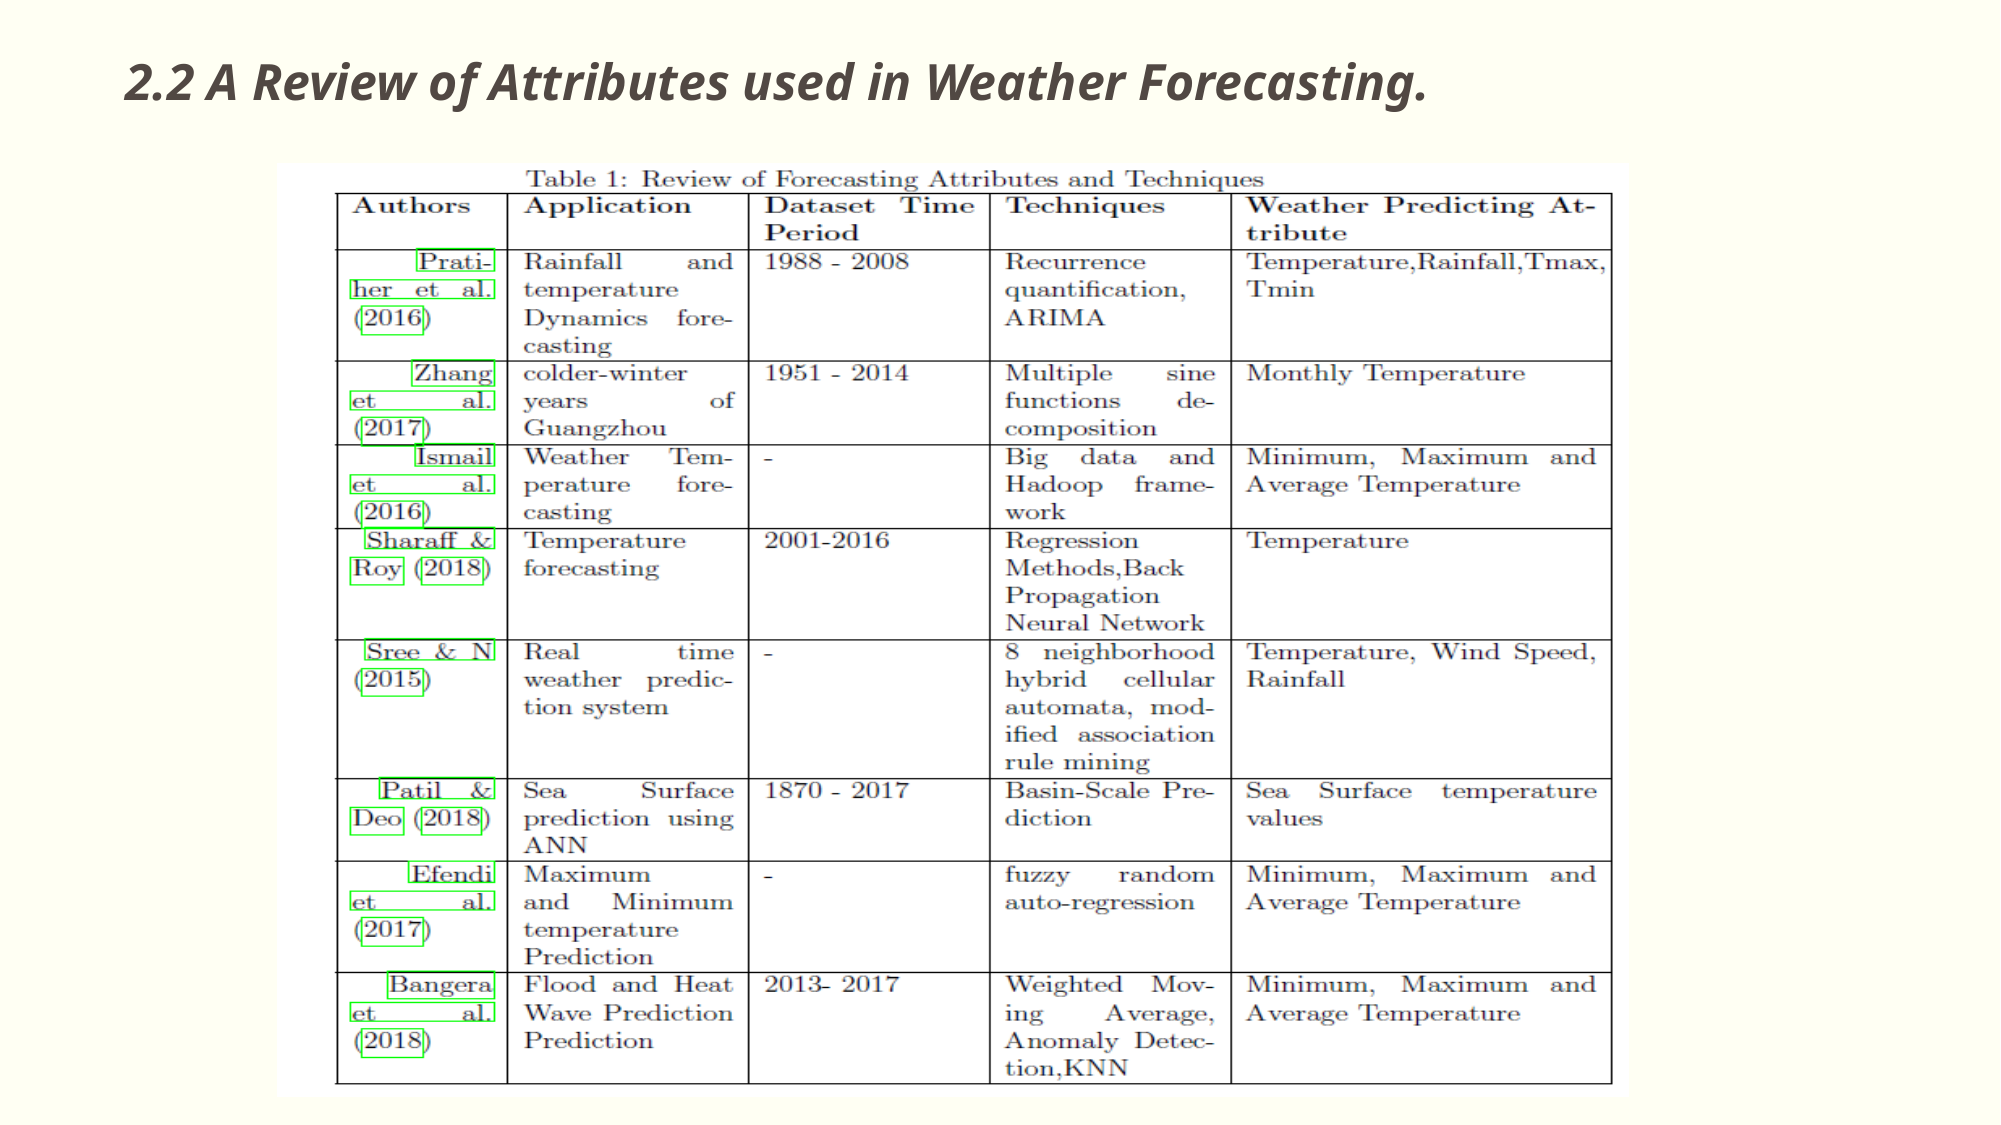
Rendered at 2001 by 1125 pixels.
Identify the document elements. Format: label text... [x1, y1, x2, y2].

text_box 2.2 A Review of Attributes used in Weather Forecasting. [110, 43, 1840, 118]
picture [277, 163, 1629, 1097]
